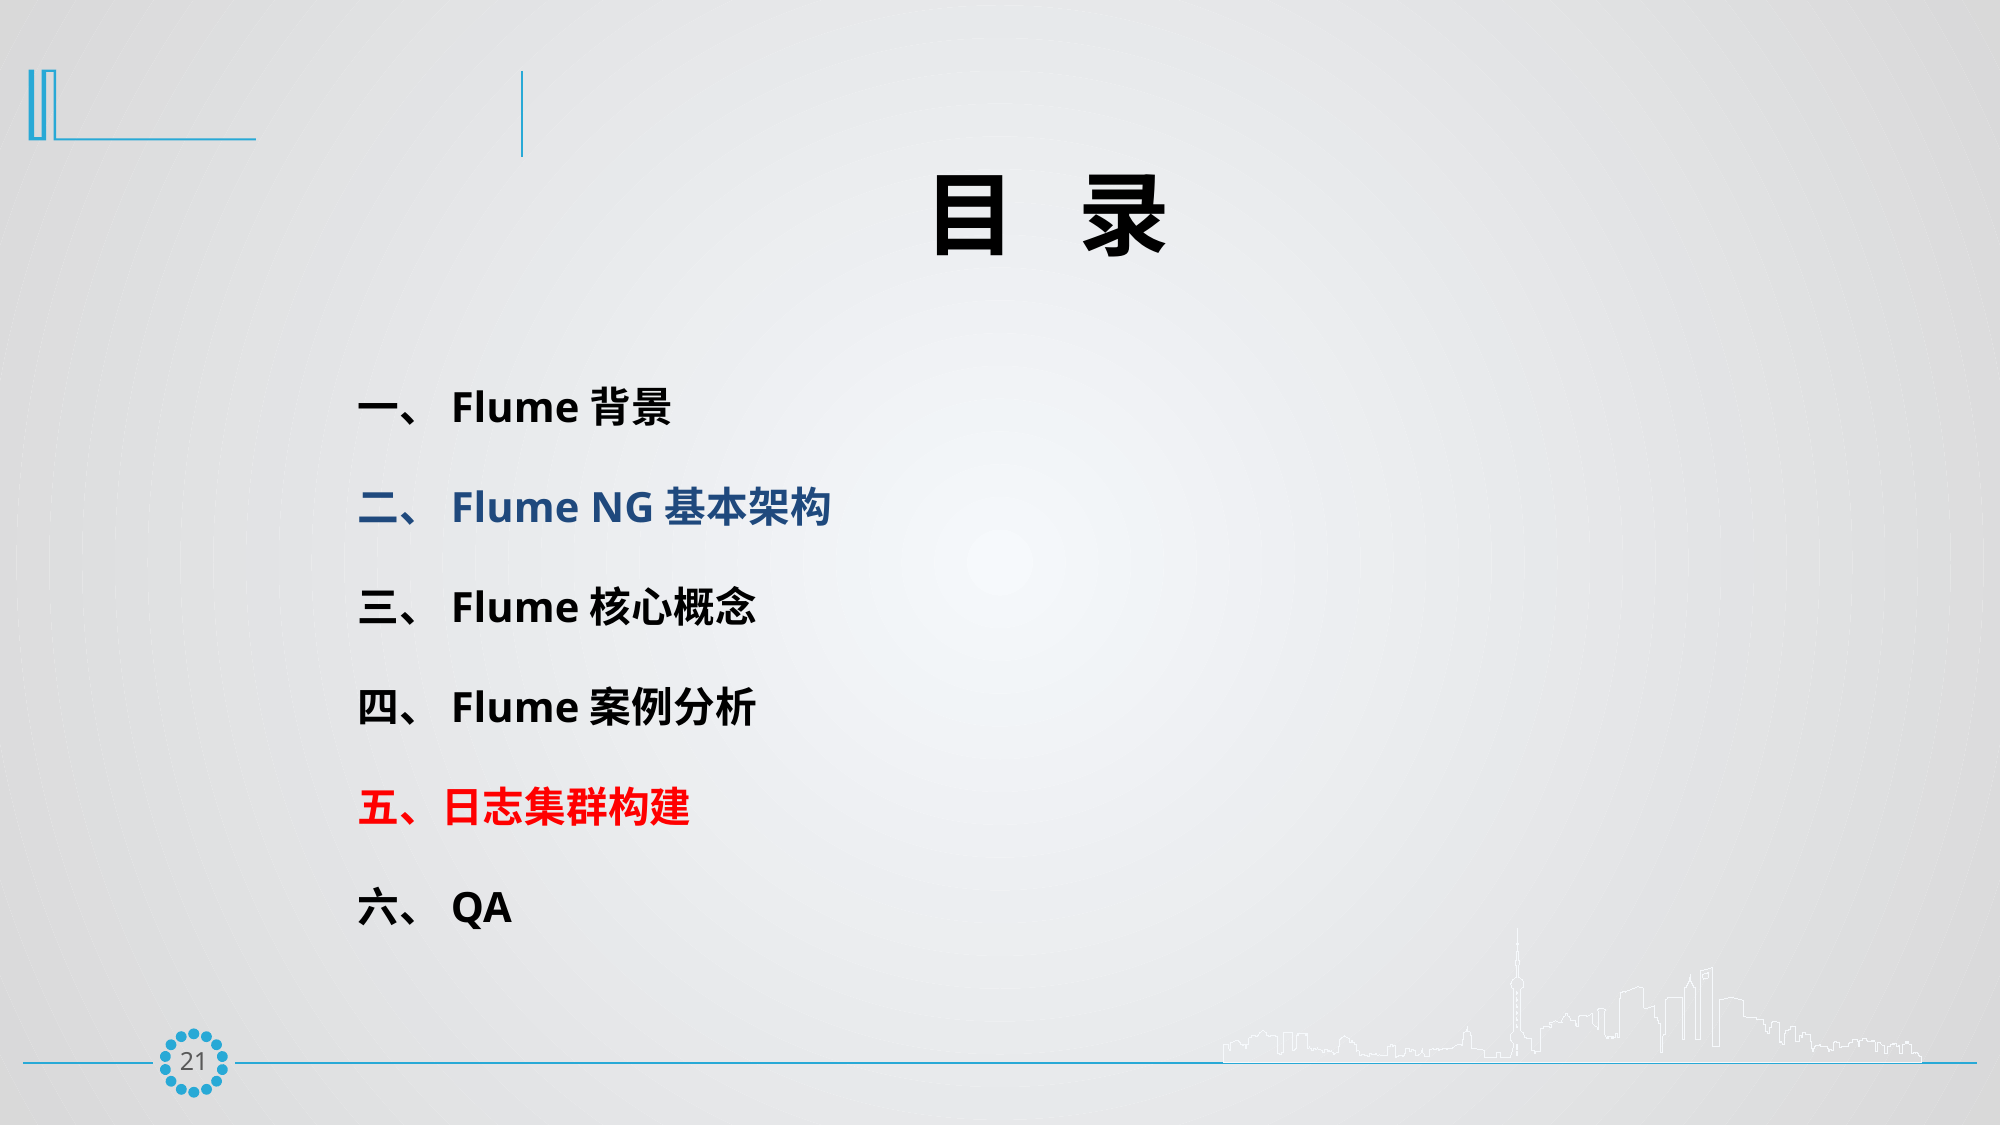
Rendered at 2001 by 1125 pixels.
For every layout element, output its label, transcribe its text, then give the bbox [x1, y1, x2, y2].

text_box 一、Flume背景 二、Flume NG基本架构 三、Flume核心概念 四、Flume案例分析 五、日志集群构建 六、QA [342, 373, 1383, 939]
slide_number 20 [170, 1039, 218, 1086]
text_box 目 录 [834, 148, 1260, 274]
